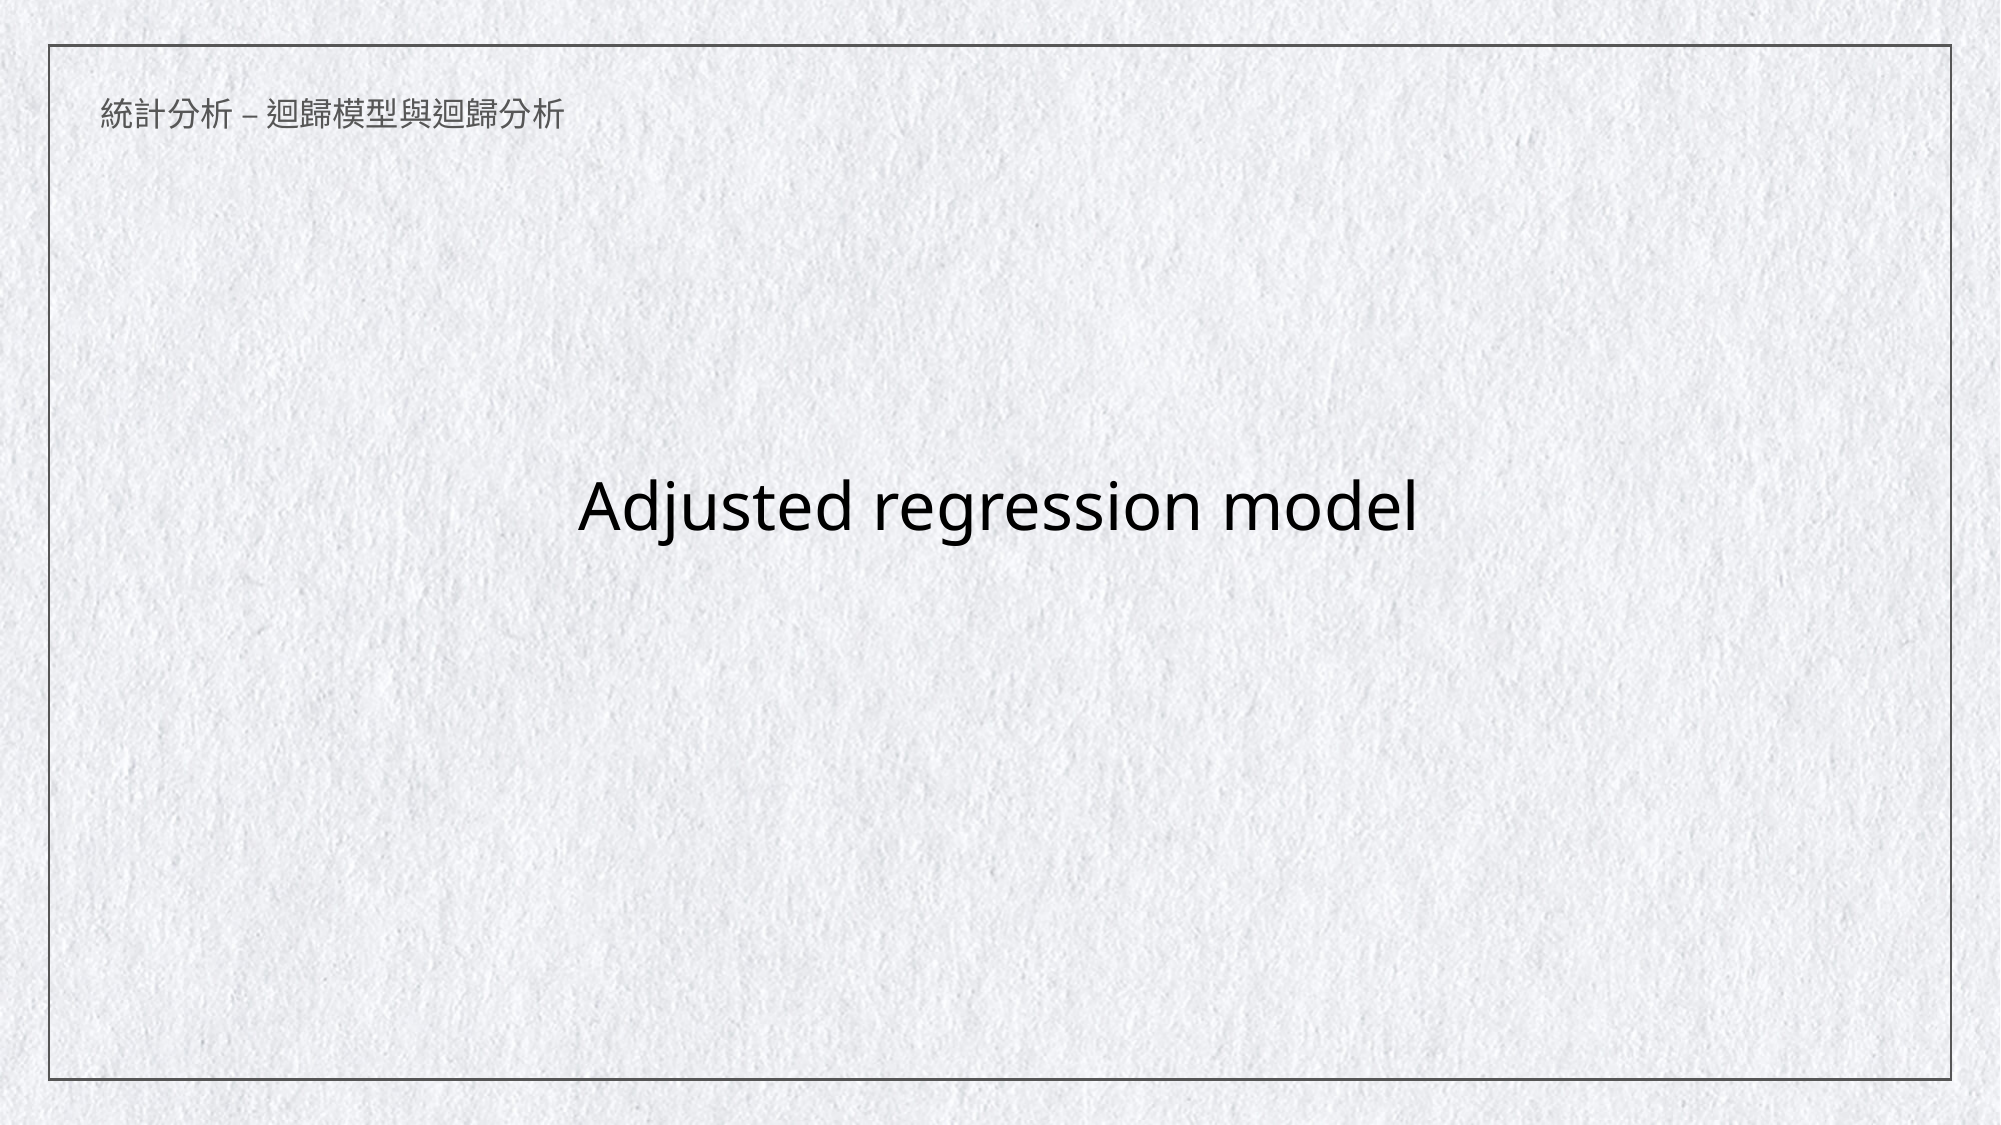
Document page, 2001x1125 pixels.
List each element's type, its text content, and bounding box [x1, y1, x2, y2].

text_box 統計分析 – 迴歸模型與迴歸分析 [85, 86, 626, 141]
text_box [48, 44, 1952, 1081]
picture [0, 0, 2001, 1125]
